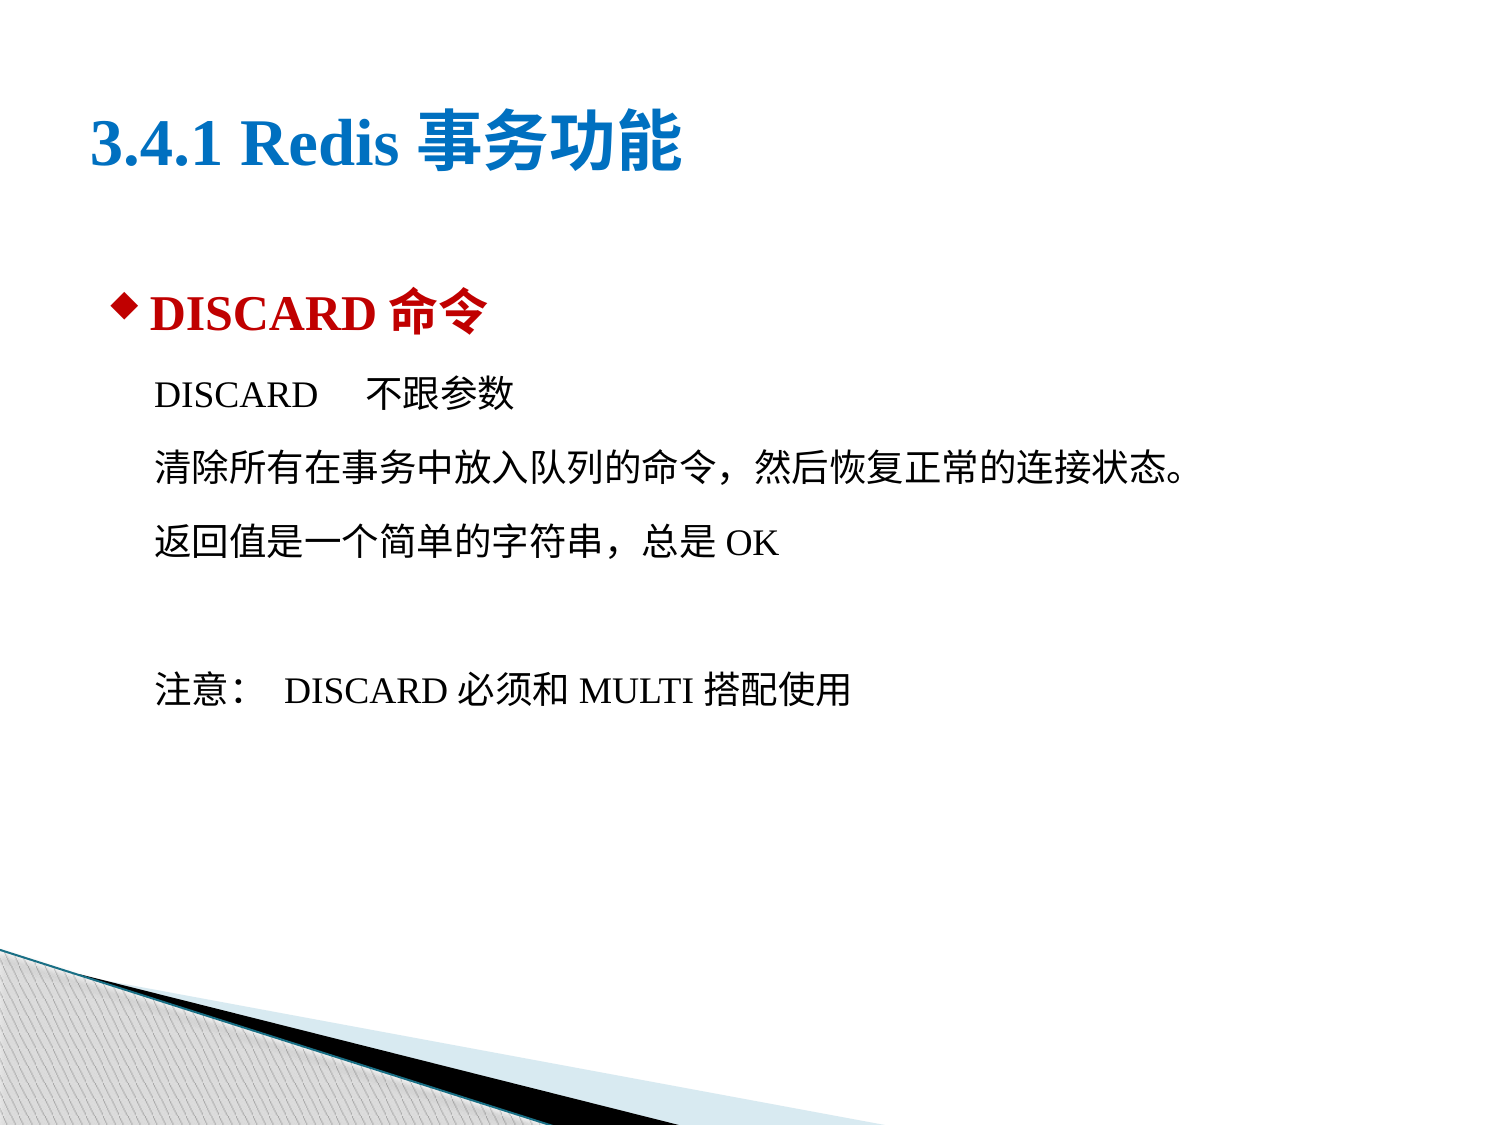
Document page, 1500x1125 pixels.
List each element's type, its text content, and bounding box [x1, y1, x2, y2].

title 3.4.1 Redis事务功能 [75, 45, 916, 233]
list DISCARD命令 DISCARD 不跟参数 清除所有在事务中放入队列的命令，然后恢复正常的连接状态。 返回值是一个简单的字符串，总是OK 注意： DISCARD必须和multi搭配使用 [75, 243, 1425, 986]
